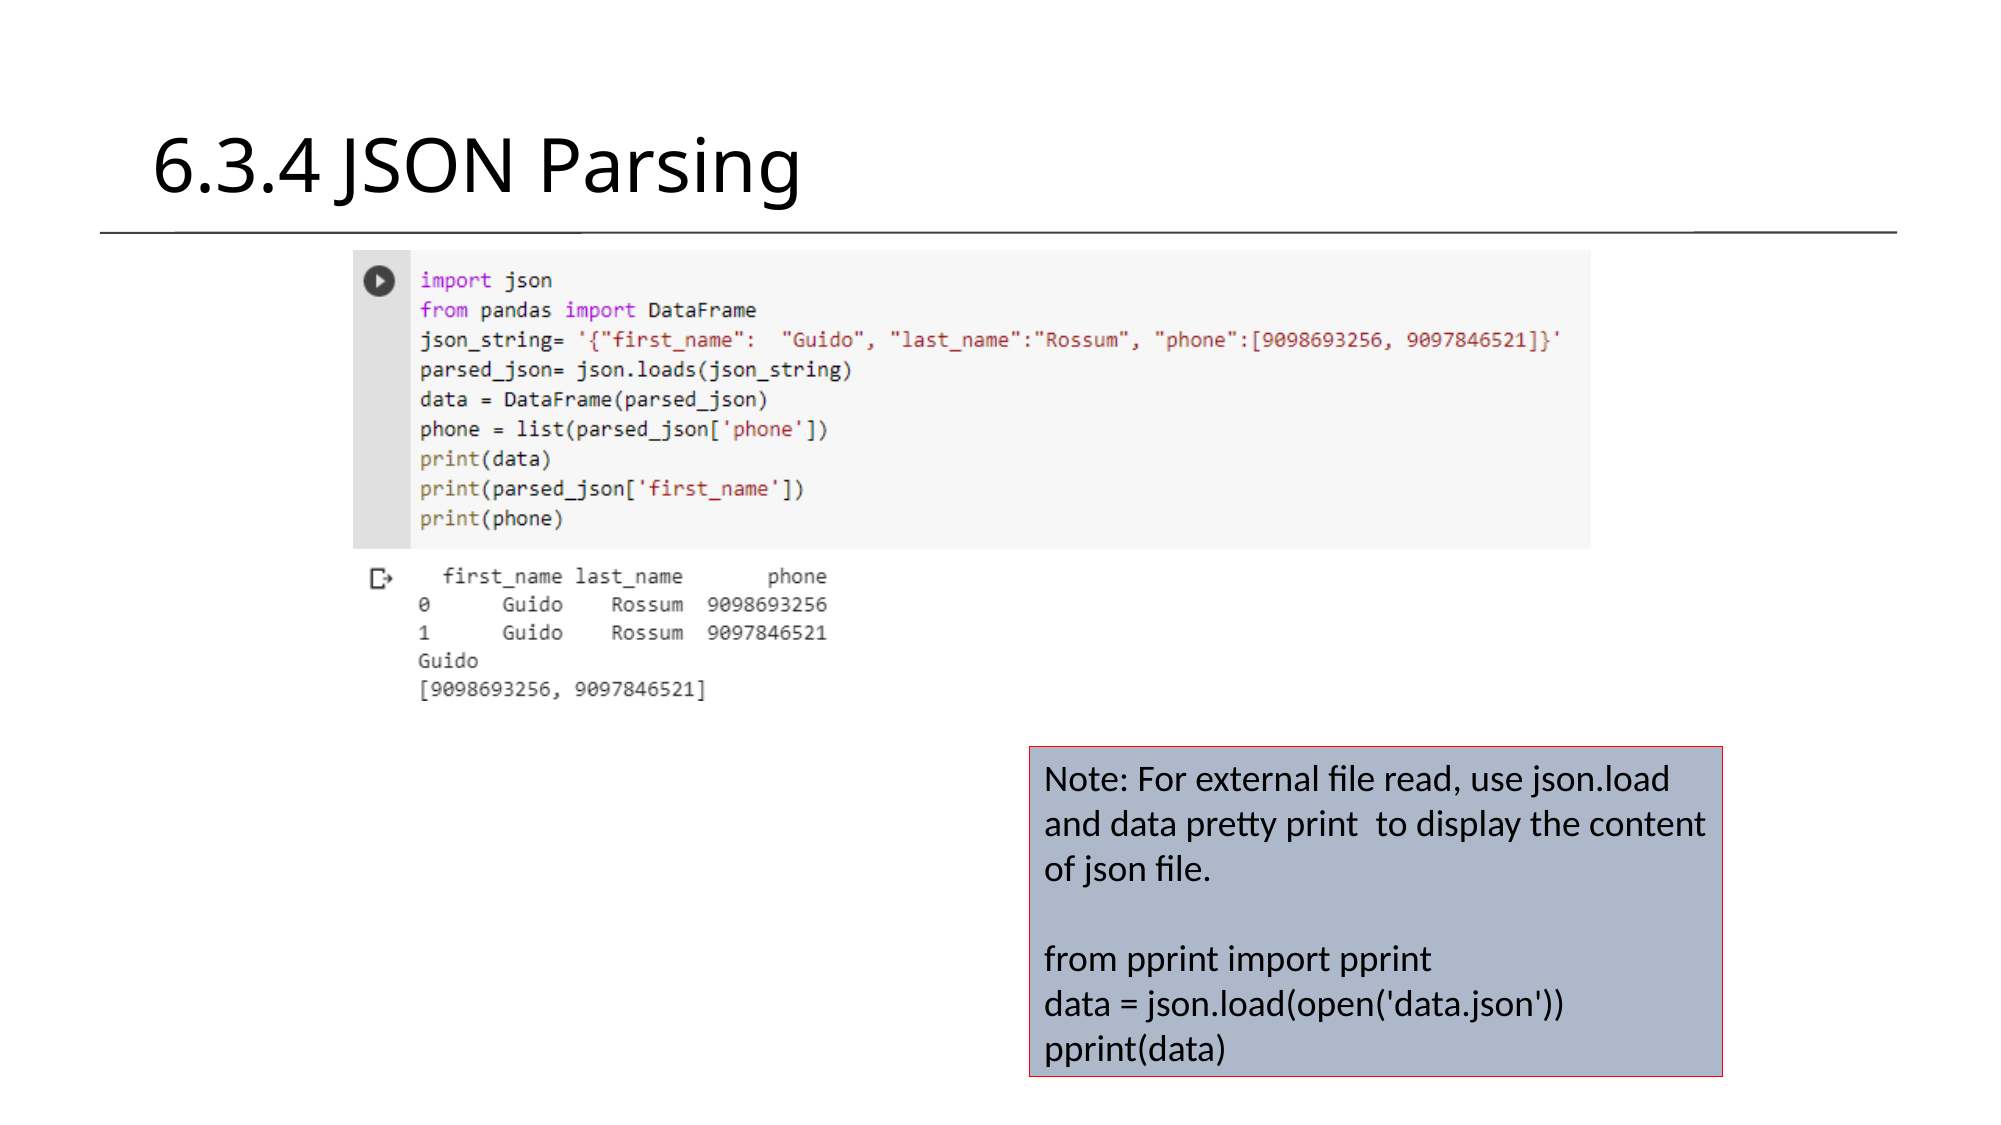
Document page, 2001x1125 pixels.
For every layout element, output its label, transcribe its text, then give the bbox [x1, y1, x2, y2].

text_box Note: For external file read, use json.load and data pretty print to display the content of json file. from pprint import pprint data = json.load(open('data.json')) pprint(data) [1029, 746, 1723, 1077]
picture [353, 250, 1591, 701]
title 6.3.4 JSON Parsing [137, 59, 1863, 278]
